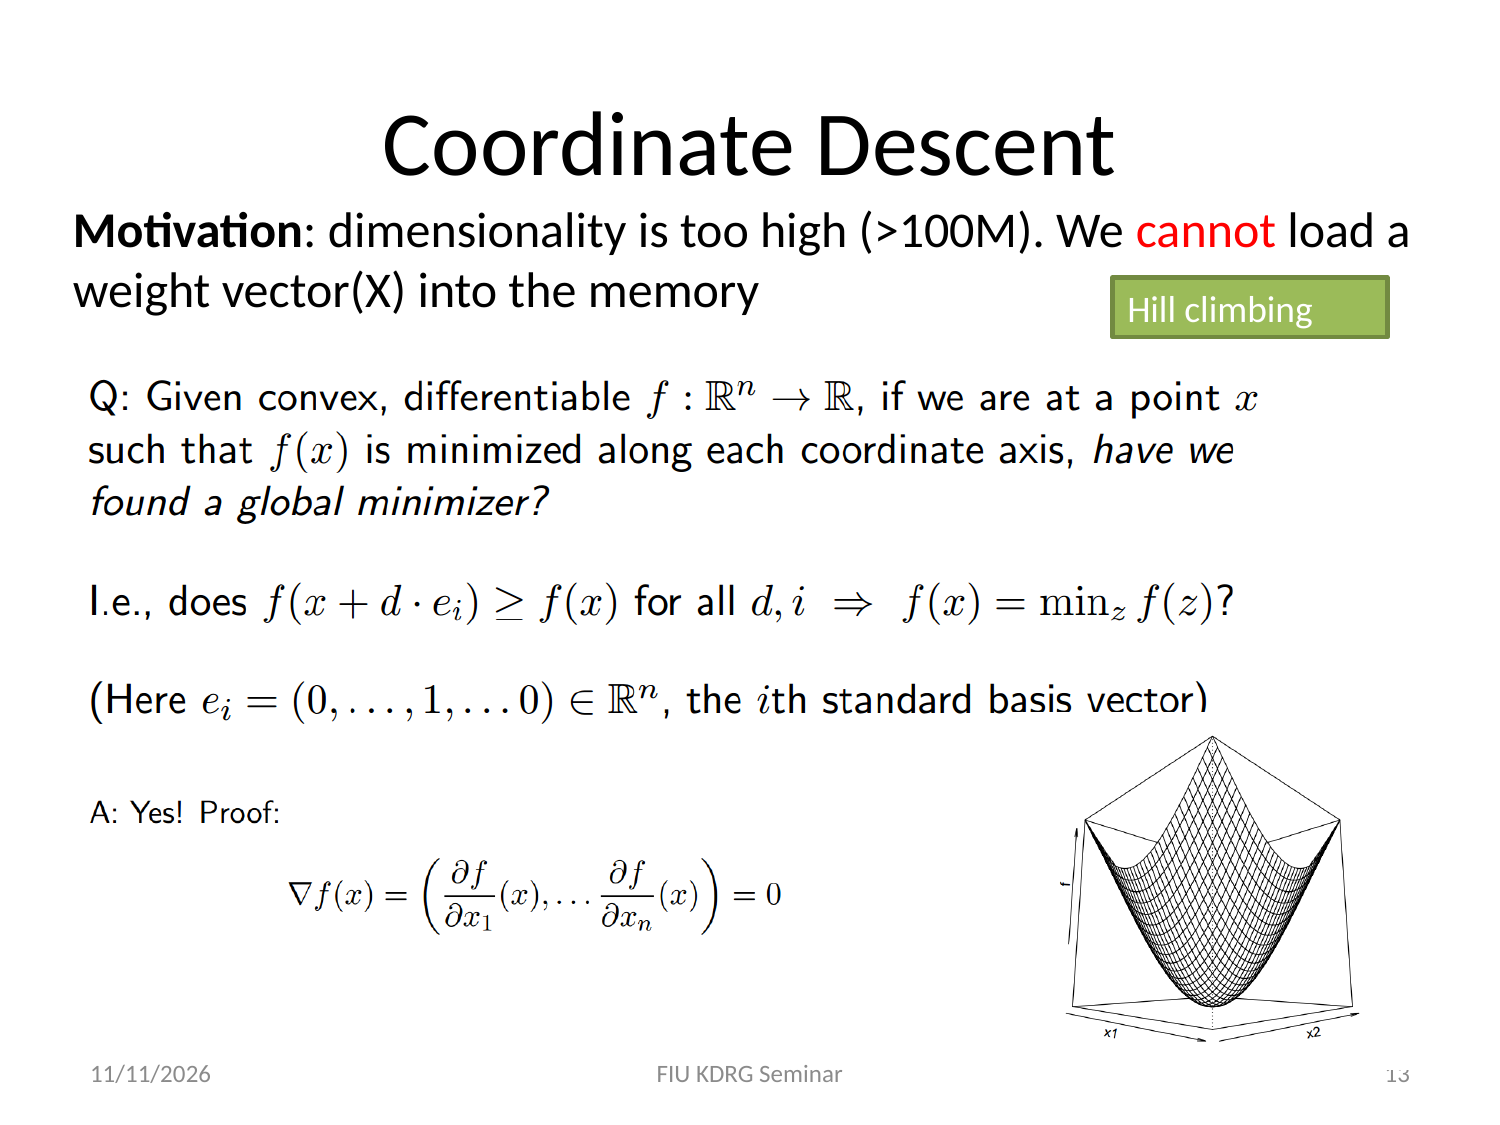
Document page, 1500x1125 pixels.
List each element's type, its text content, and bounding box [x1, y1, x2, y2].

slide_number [75, 1042, 425, 1103]
title Coordinate Descent [75, 45, 1425, 190]
text_box Motivation: dimensionality is too high (>100M). We cannot load a weight vector(X) into the memory [58, 190, 1463, 326]
slide_number 13 [1074, 1078, 1425, 1103]
footer FIU KDRG Seminar [512, 1042, 988, 1103]
text_box Hill climbing [1110, 275, 1390, 339]
picture [68, 361, 1426, 1070]
